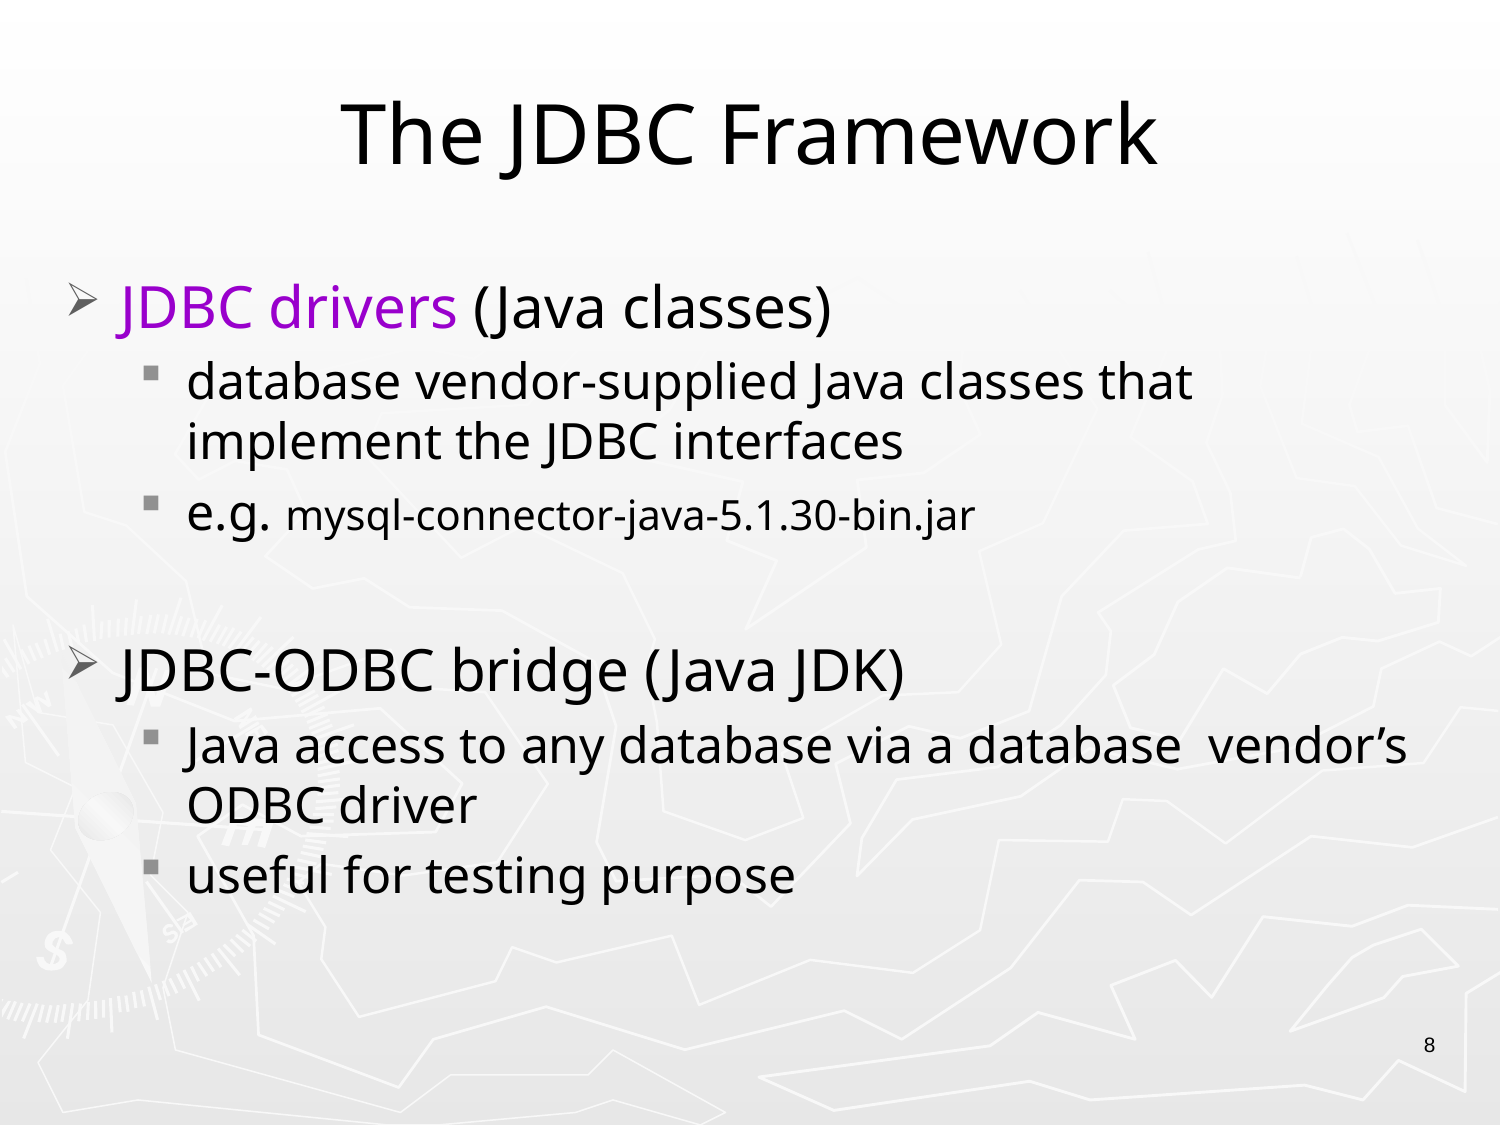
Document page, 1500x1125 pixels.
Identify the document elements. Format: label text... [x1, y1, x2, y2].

slide_number 8 [1074, 1024, 1451, 1103]
title The JDBC Framework [49, 37, 1451, 225]
list JDBC drivers (Java classes) database vendor-supplied Java classes that implement the JDBC interfaces e.g. mysql-connector-java-5.1.30-bin.jar JDBC-ODBC bridge (Java JDK) Java access to any database via a database vendor’s ODBC driver useful for testing purpose [49, 262, 1451, 882]
